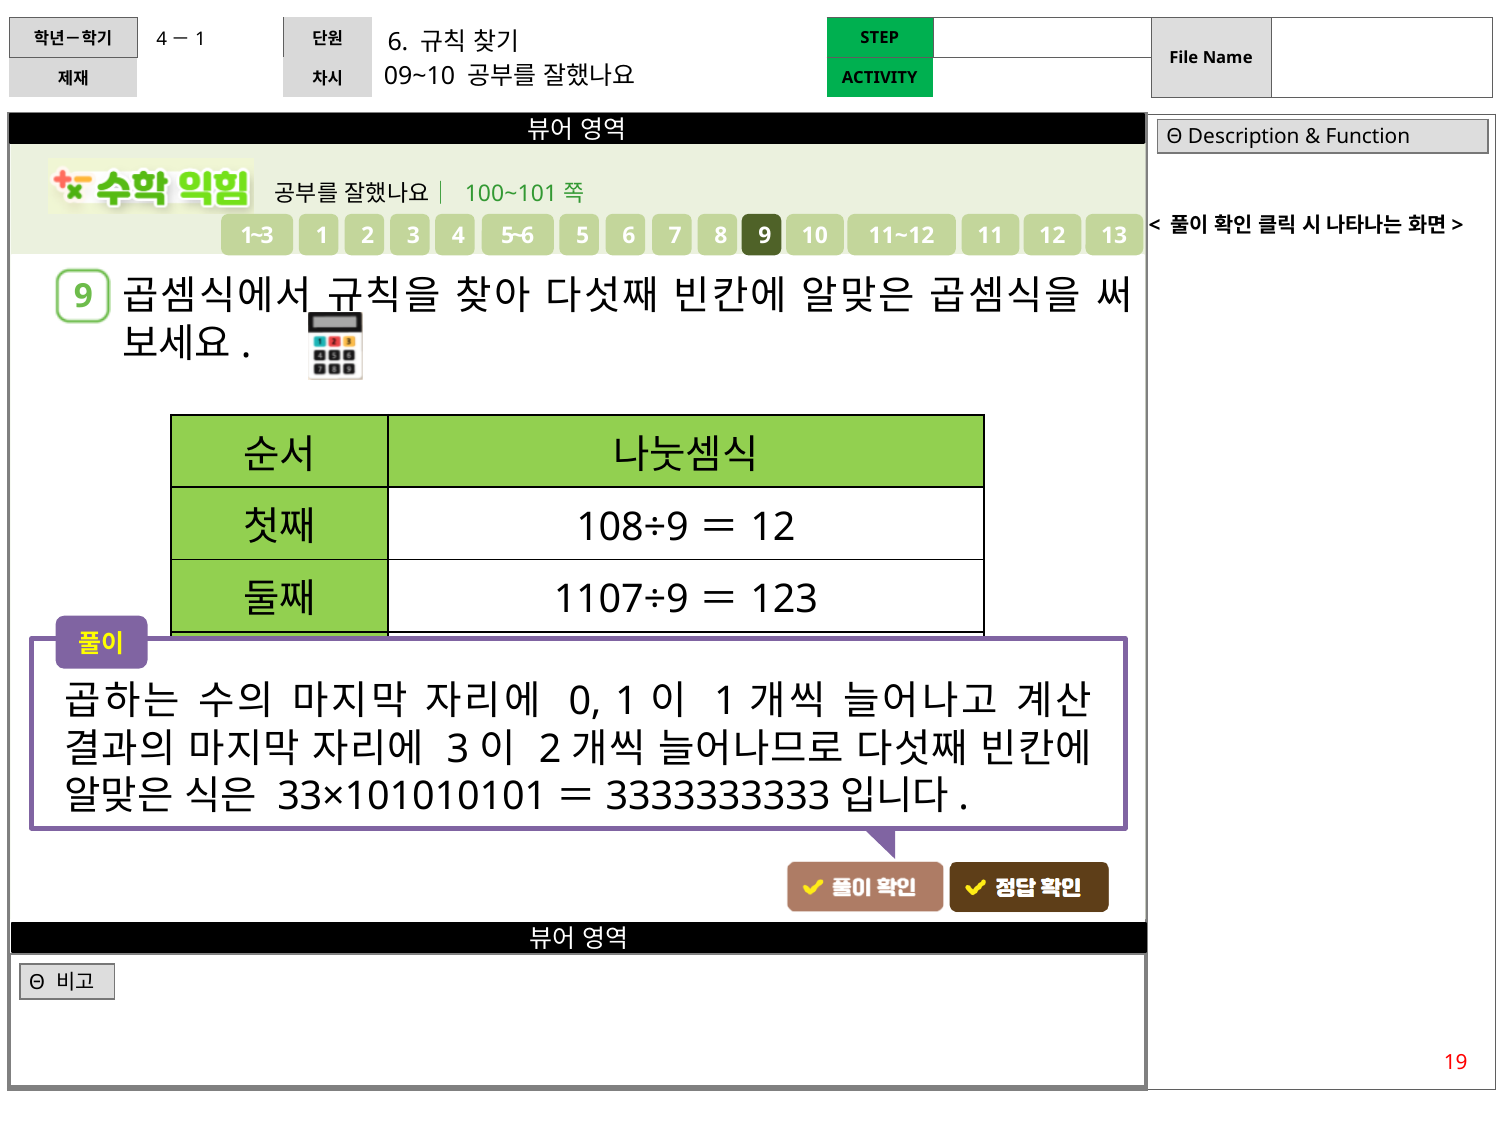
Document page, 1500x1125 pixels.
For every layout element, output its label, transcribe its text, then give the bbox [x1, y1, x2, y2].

table_cell 첫째 [172, 488, 387, 559]
text_box 09~10 공부를 잘했나요 [369, 52, 787, 98]
picture [948, 860, 1111, 913]
table_cell 108÷9＝12 [389, 488, 983, 559]
text_box 곱셈식에서 규칙을 찾아 다섯째 빈칸에 알맞은 곱셈식을 써 보세요. [107, 263, 1149, 373]
table_header 나눗셈식 [389, 416, 983, 486]
text_box 6. 규칙 찾기 [372, 18, 828, 43]
picture [48, 158, 254, 214]
text_box < 풀이 확인 클릭 시 나타나는 화면> [1133, 173, 1500, 307]
table_cell 둘째 [172, 560, 387, 614]
table_header 순서 [172, 416, 387, 486]
picture [784, 860, 944, 913]
picture [306, 311, 365, 381]
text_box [52, 265, 112, 327]
text_box 4－1 [141, 18, 284, 55]
table_header Θ Description & Function [1158, 120, 1487, 152]
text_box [31, 615, 1126, 860]
text_box 공부를 잘했나요│ 100~101쪽 [259, 171, 808, 212]
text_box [220, 213, 1144, 256]
table_cell 1107÷9＝123 [389, 560, 983, 614]
